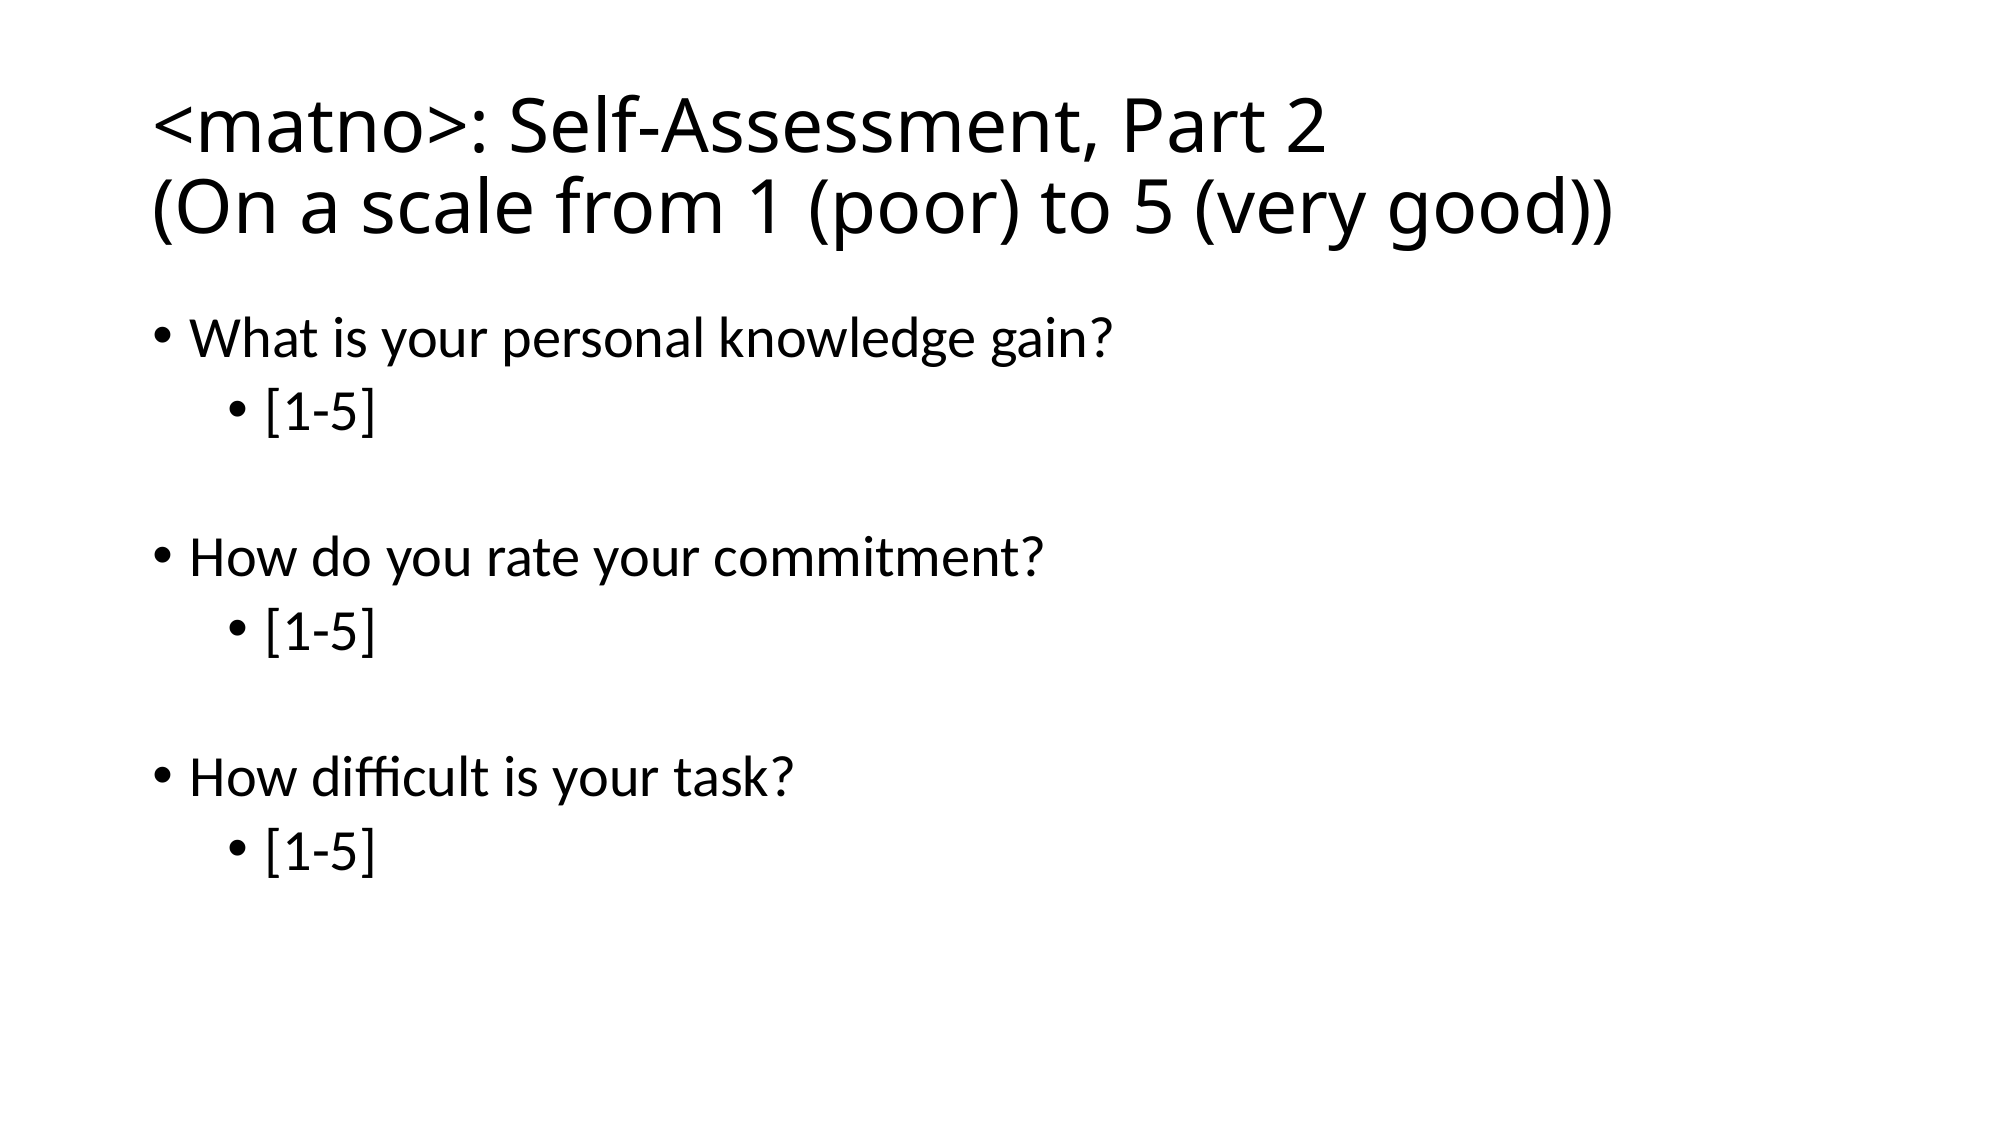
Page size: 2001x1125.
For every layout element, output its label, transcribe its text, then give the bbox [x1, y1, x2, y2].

list What is your personal knowledge gain? [1-5] How do you rate your commitment? [1-5] How difficult is your task? [1-5] [137, 299, 1863, 1014]
title <matno>: Self-Assessment, Part 2 (On a scale from 1 (poor) to 5 (very good)) [137, 59, 1863, 278]
